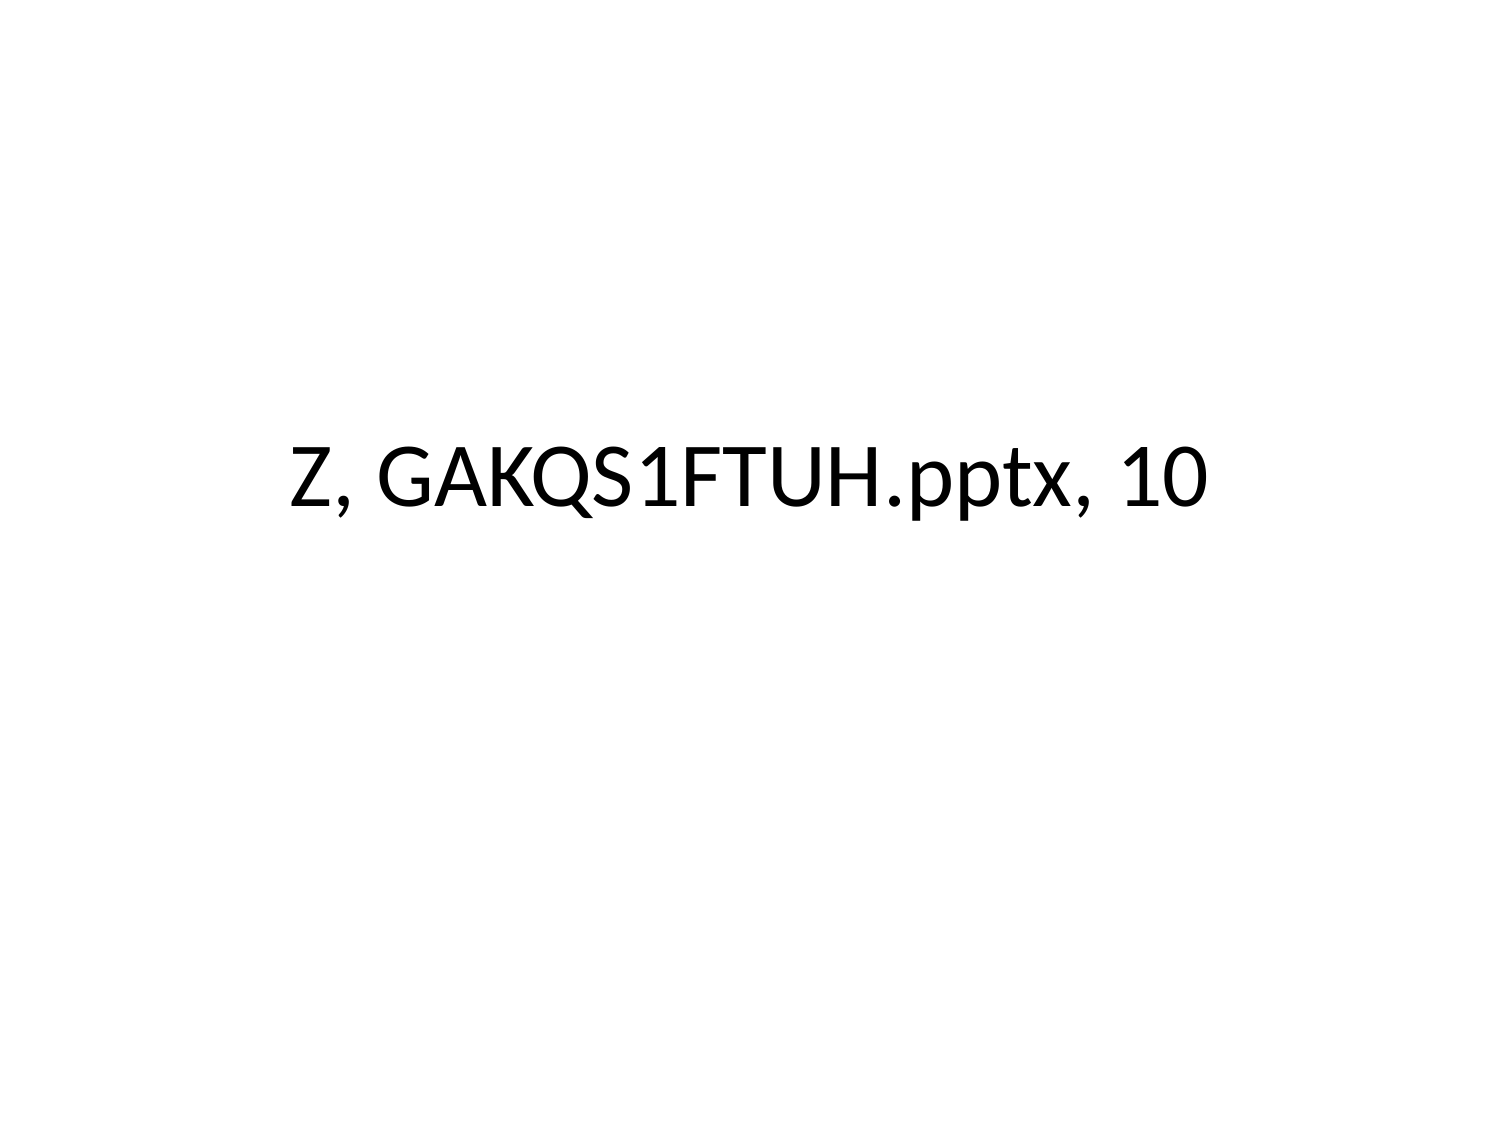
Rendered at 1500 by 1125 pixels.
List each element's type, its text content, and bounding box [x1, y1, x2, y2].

title Z, GAKQS1FTUH.pptx, 10 [112, 349, 1388, 591]
